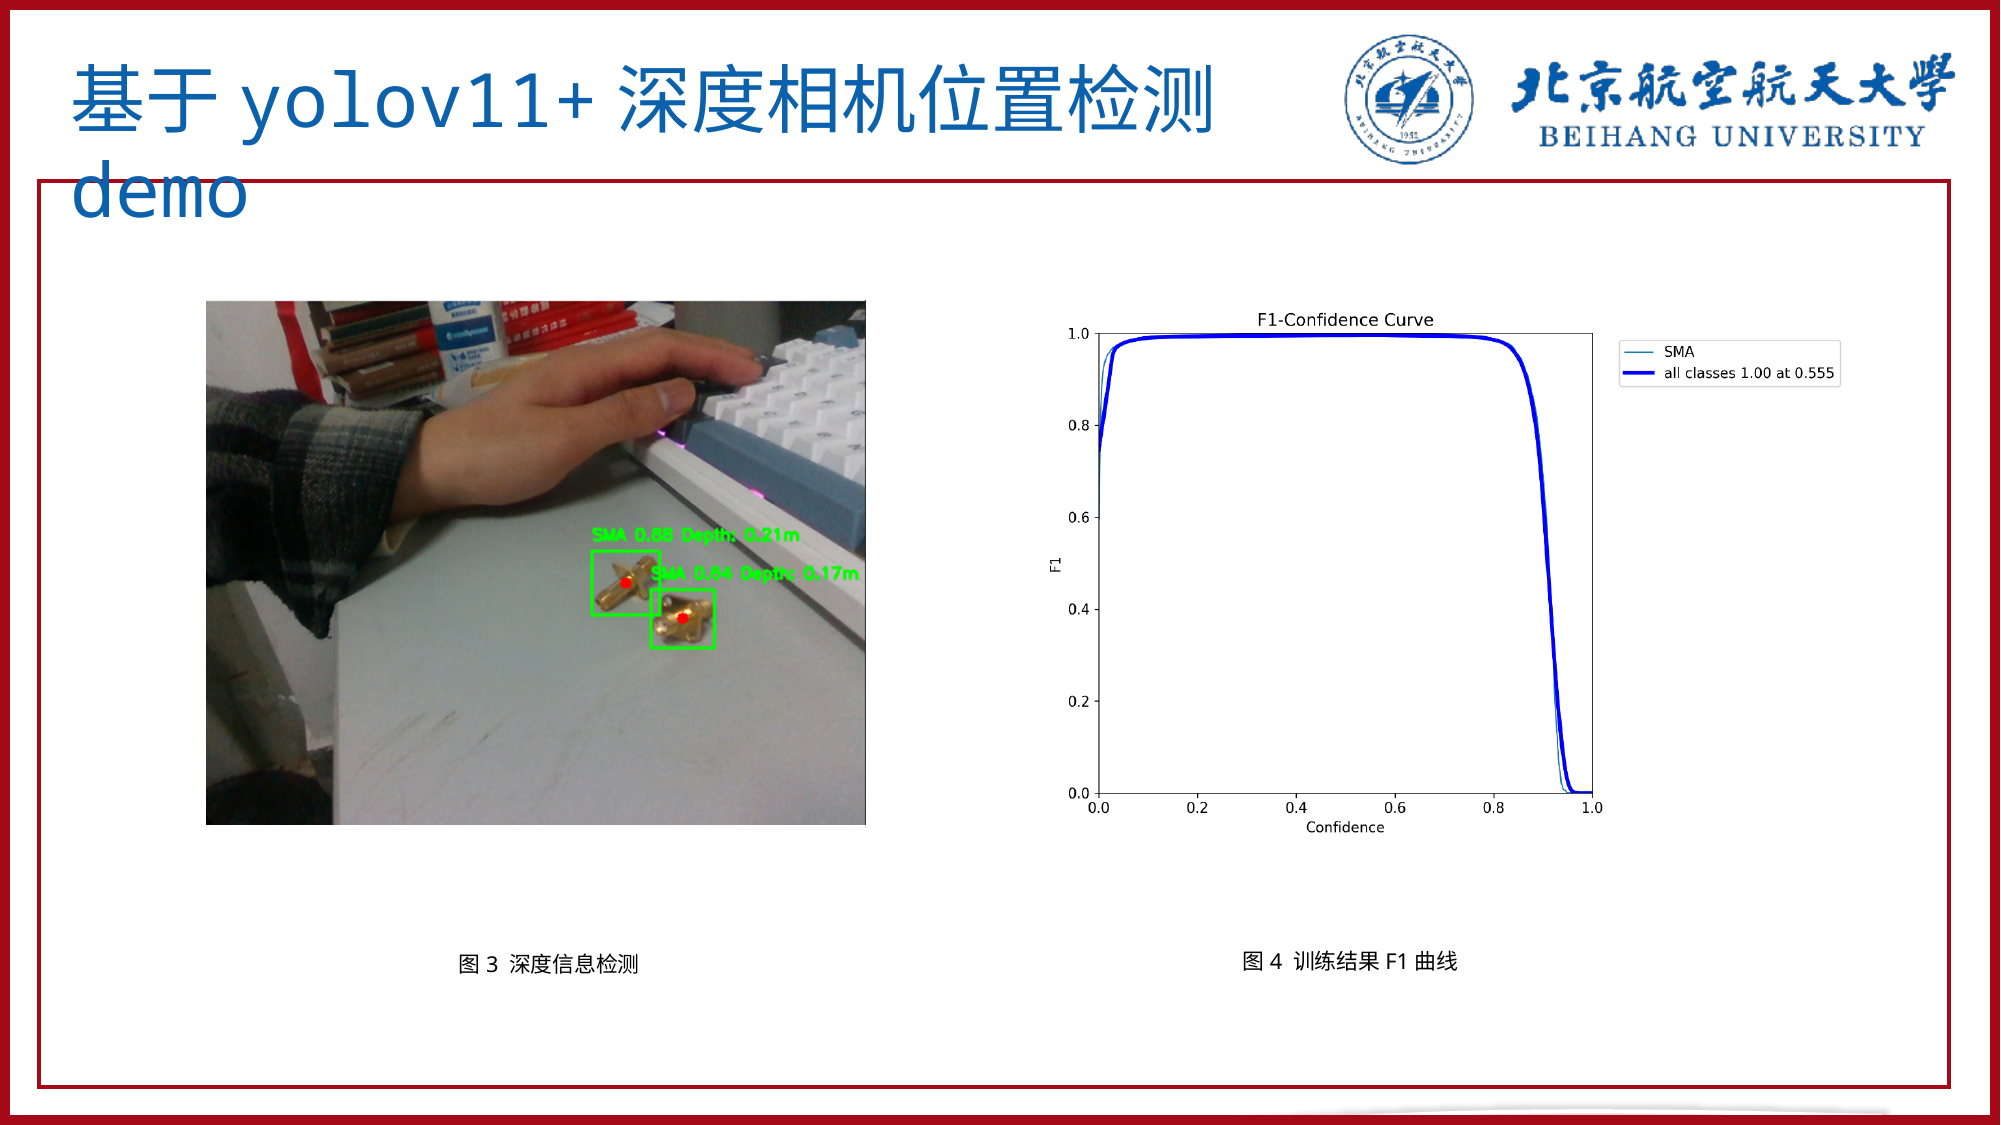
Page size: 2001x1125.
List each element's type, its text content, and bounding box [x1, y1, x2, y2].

picture [1311, 0, 2000, 193]
text_box 图3 深度信息检测 [39, 929, 1060, 984]
picture [1033, 297, 1861, 850]
text_box [38, 180, 1950, 1088]
text_box [0, 0, 2000, 1125]
text_box 基于yolov11+深度相机位置检测demo [55, 45, 1380, 240]
picture [206, 300, 866, 825]
text_box 图4 训练结果F1曲线 [840, 926, 1861, 982]
